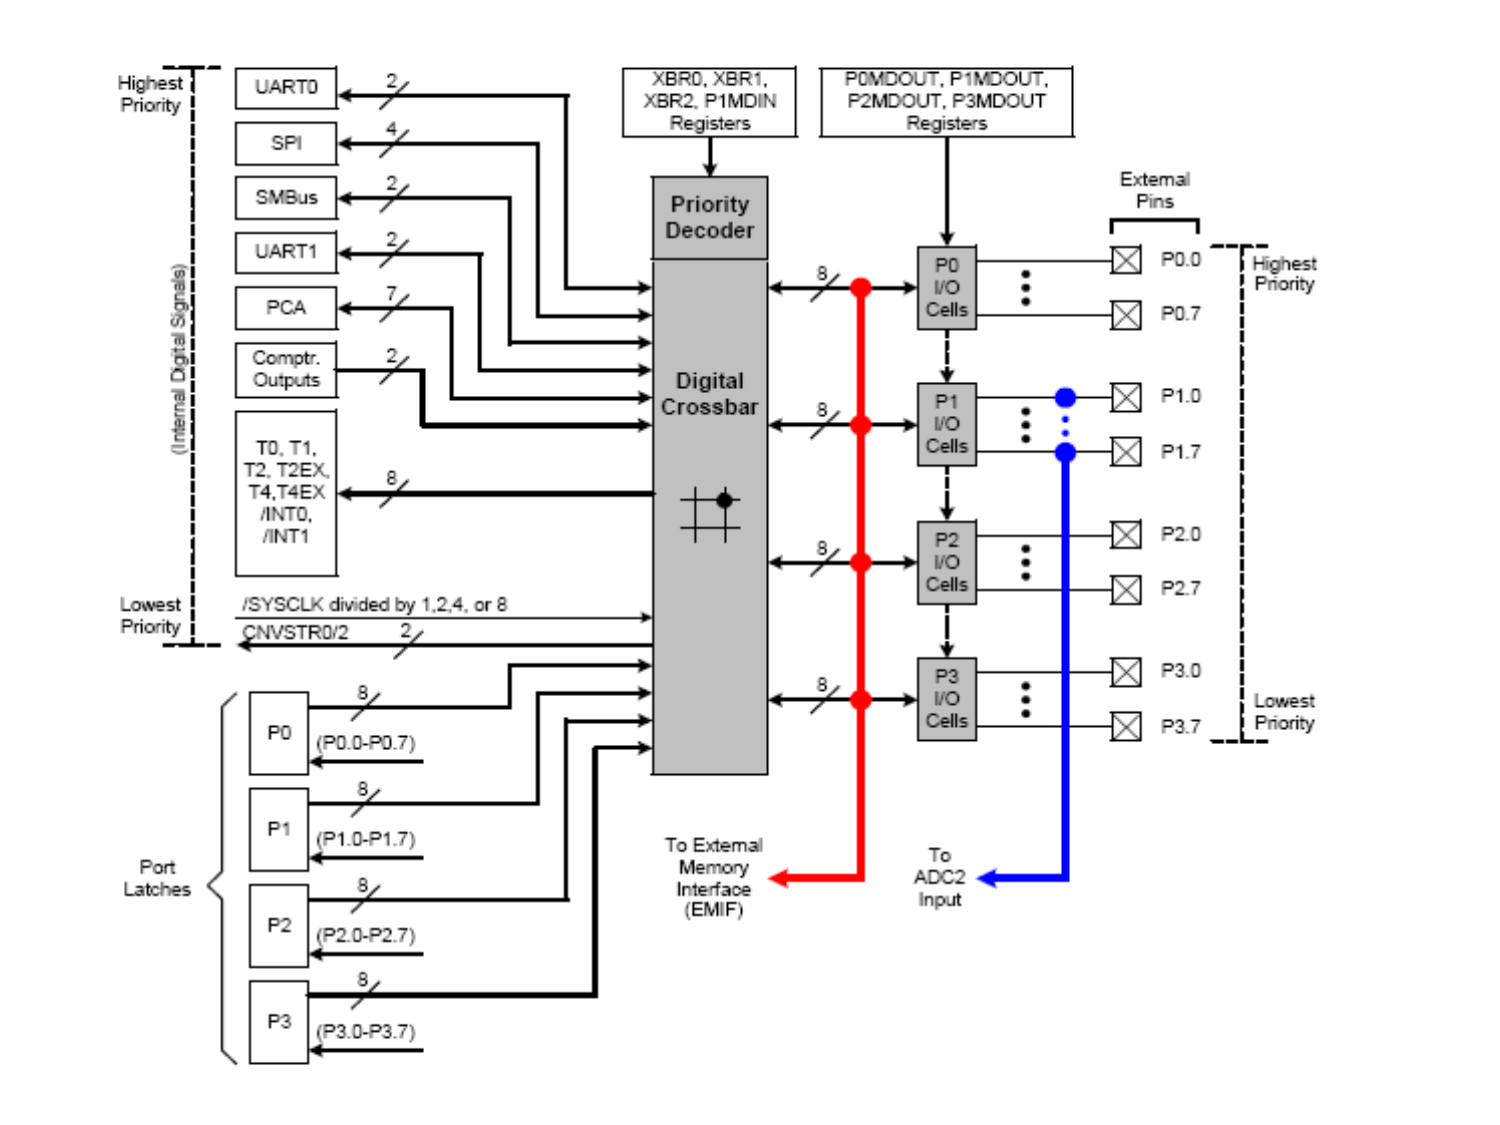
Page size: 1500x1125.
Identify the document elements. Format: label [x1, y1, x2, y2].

picture [97, 46, 1395, 1092]
